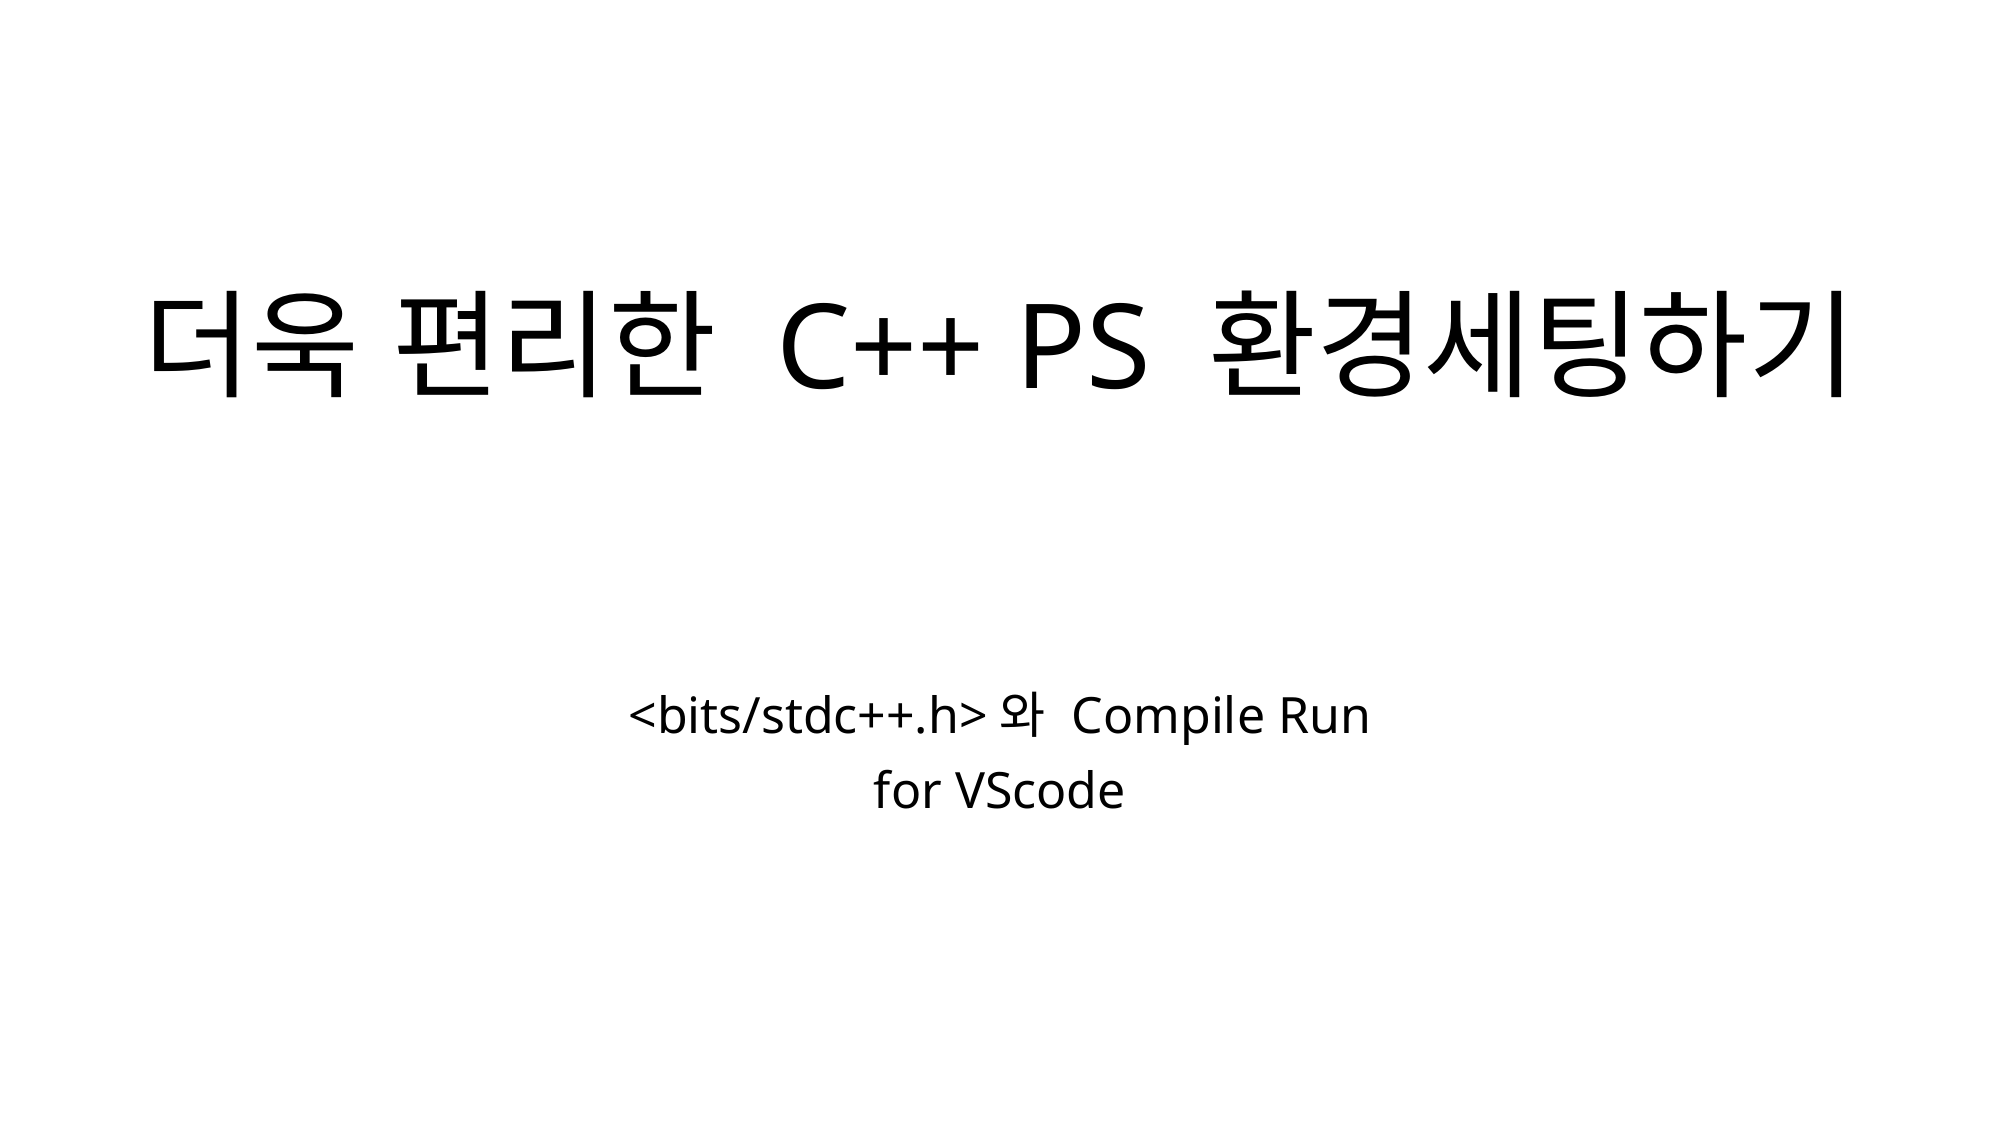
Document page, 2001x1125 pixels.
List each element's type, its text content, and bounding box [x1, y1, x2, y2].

subtitle <bits/stdc++.h>와 Compile Run for VScode [249, 682, 1750, 955]
title 더욱 편리한 C++ PS 환경세팅하기 [80, 170, 1920, 563]
